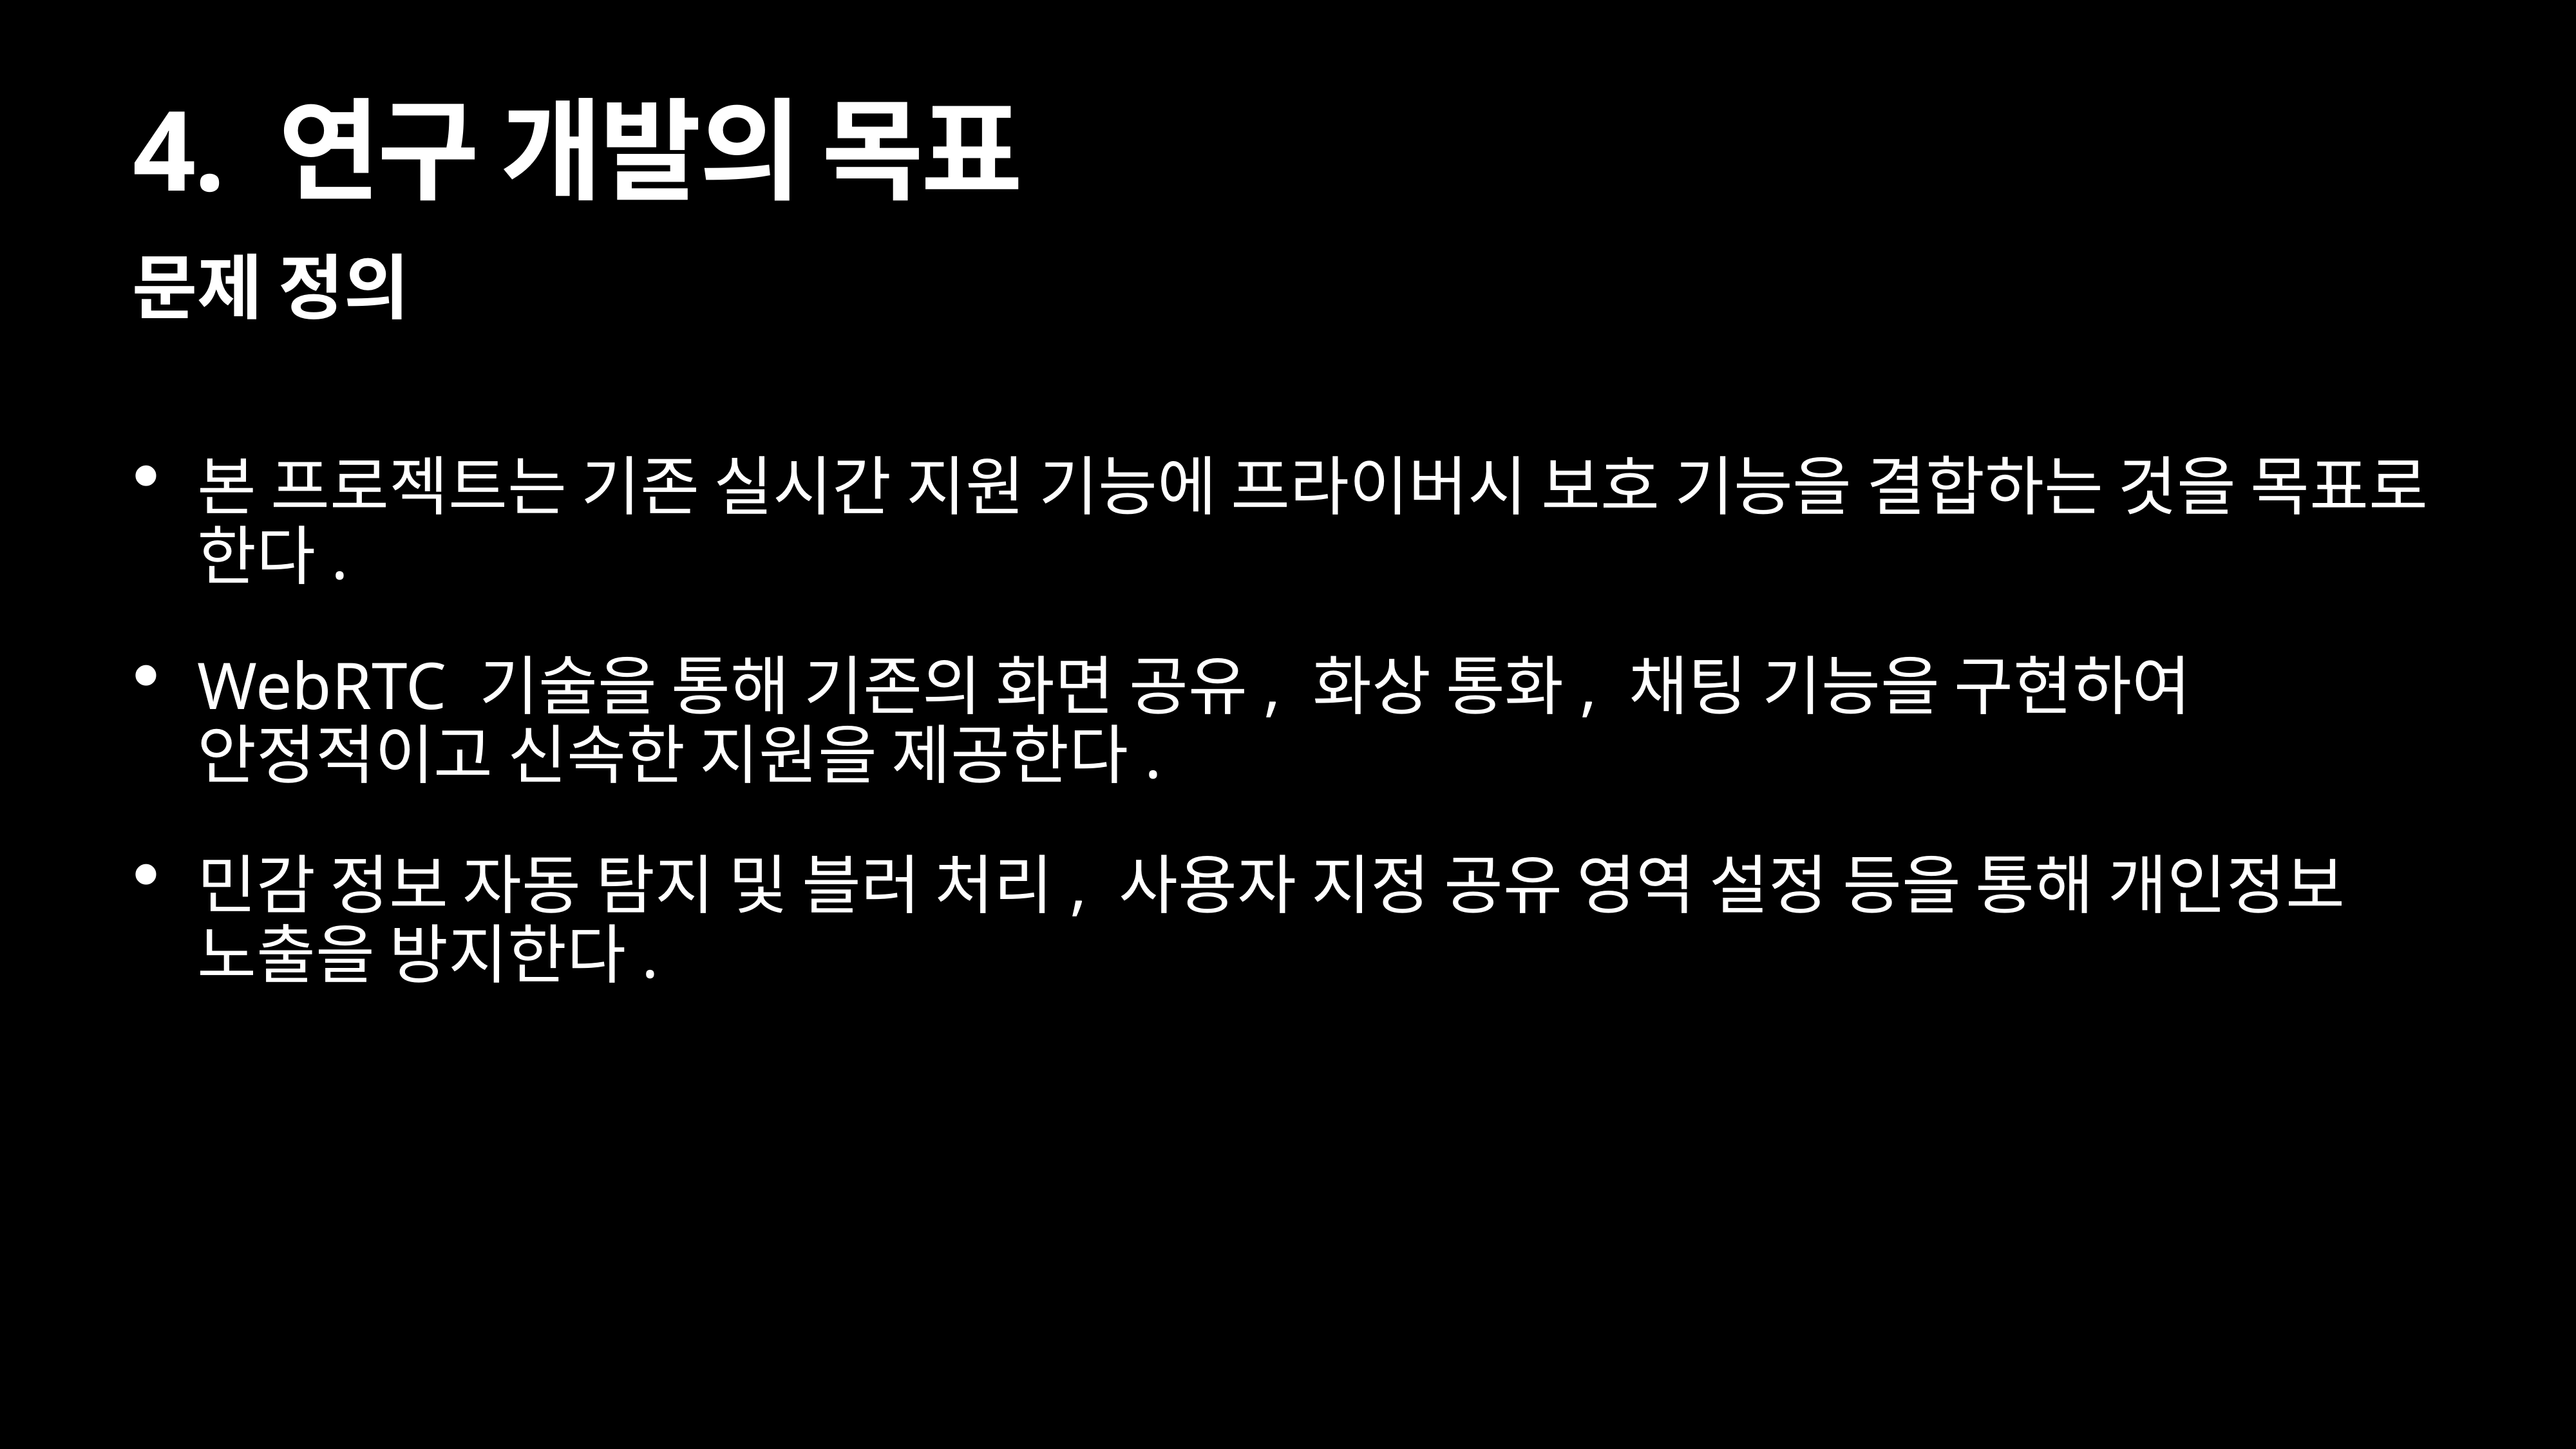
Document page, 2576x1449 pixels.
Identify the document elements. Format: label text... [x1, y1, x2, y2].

list 문제 정의 [127, 236, 2449, 337]
list 본 프로젝트는 기존 실시간 지원 기능에 프라이버시 보호 기능을 결합하는 것을 목표로 한다. WebRTC 기술을 통해 기존의 화면 공유, 화상 통화, 채팅 기능을 구현하여 안정적이고 신속한 지원을 제공한다. 민감 정보 자동 탐지 및 블러 처리, 사용자 지정 공유 영역 설정 등을 통해 개인정보 노출을 방지한다. [127, 448, 2449, 1321]
title 4. 연구 개발의 목표 [127, 100, 2449, 236]
